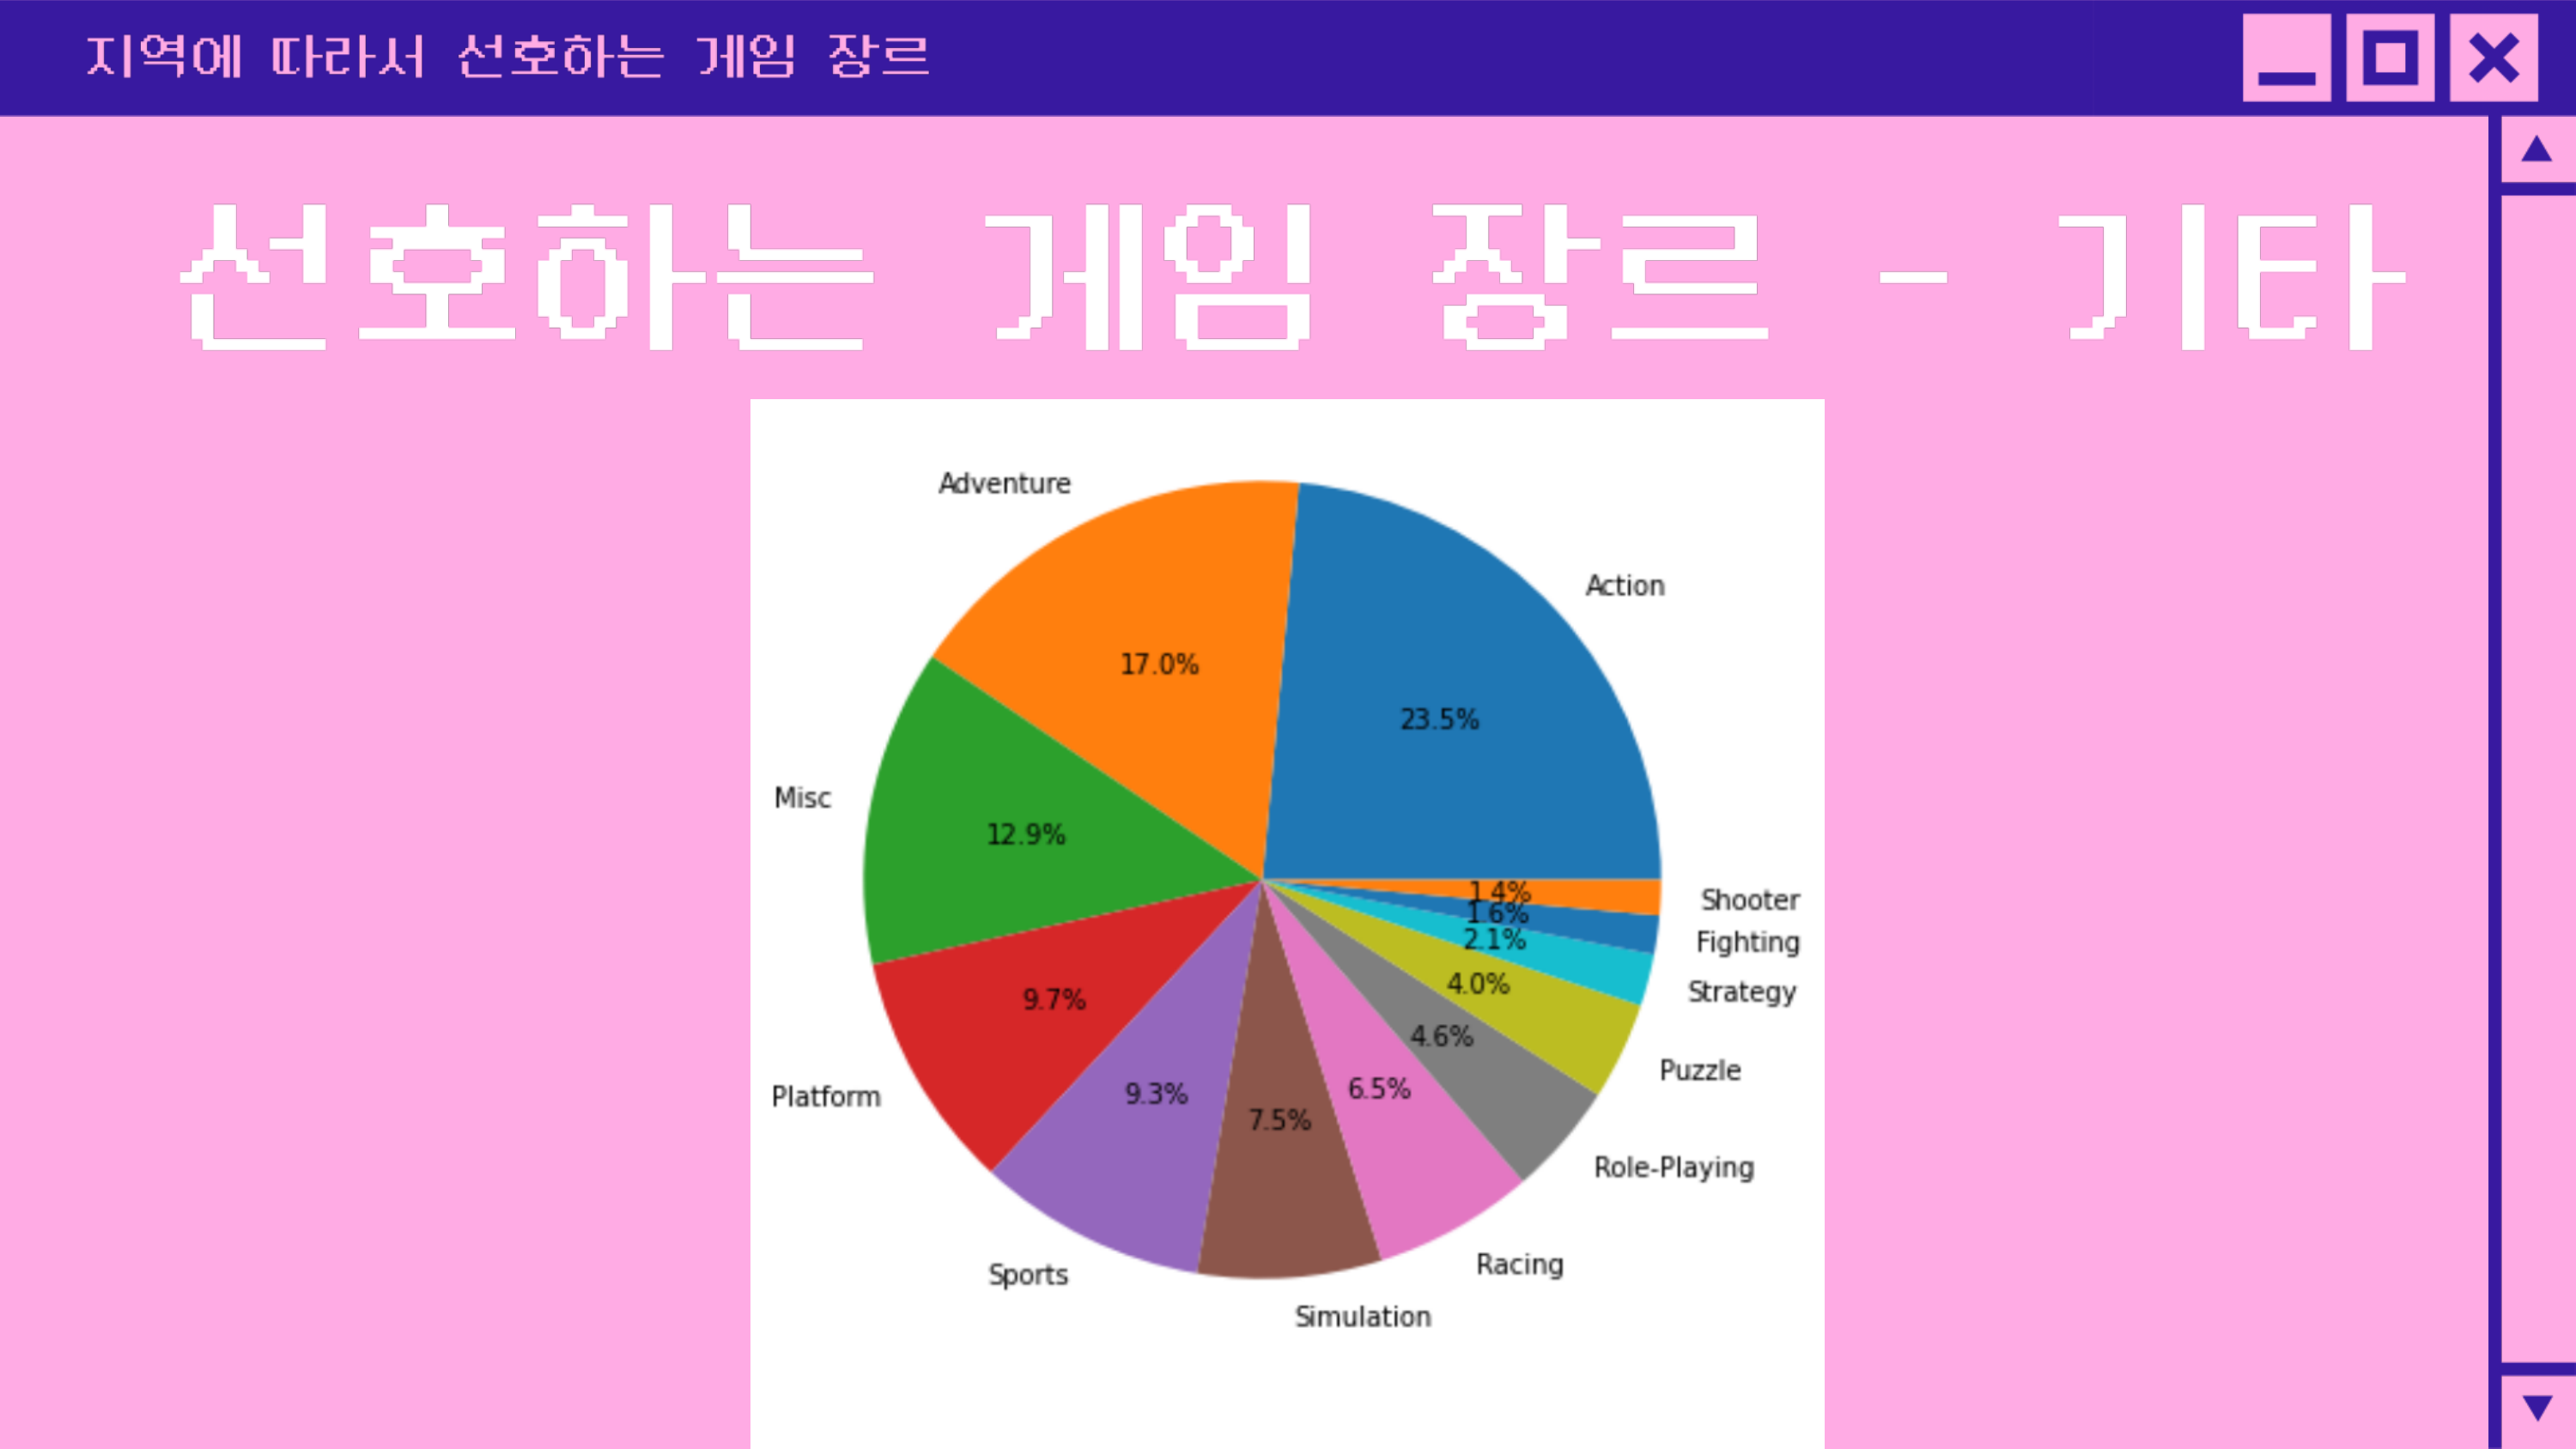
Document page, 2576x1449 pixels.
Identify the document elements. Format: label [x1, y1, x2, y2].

picture [27, 121, 2488, 432]
text_box [2488, 127, 2576, 1449]
text_box [0, 0, 2576, 118]
text_box [750, 399, 1826, 1449]
picture [76, 12, 956, 102]
